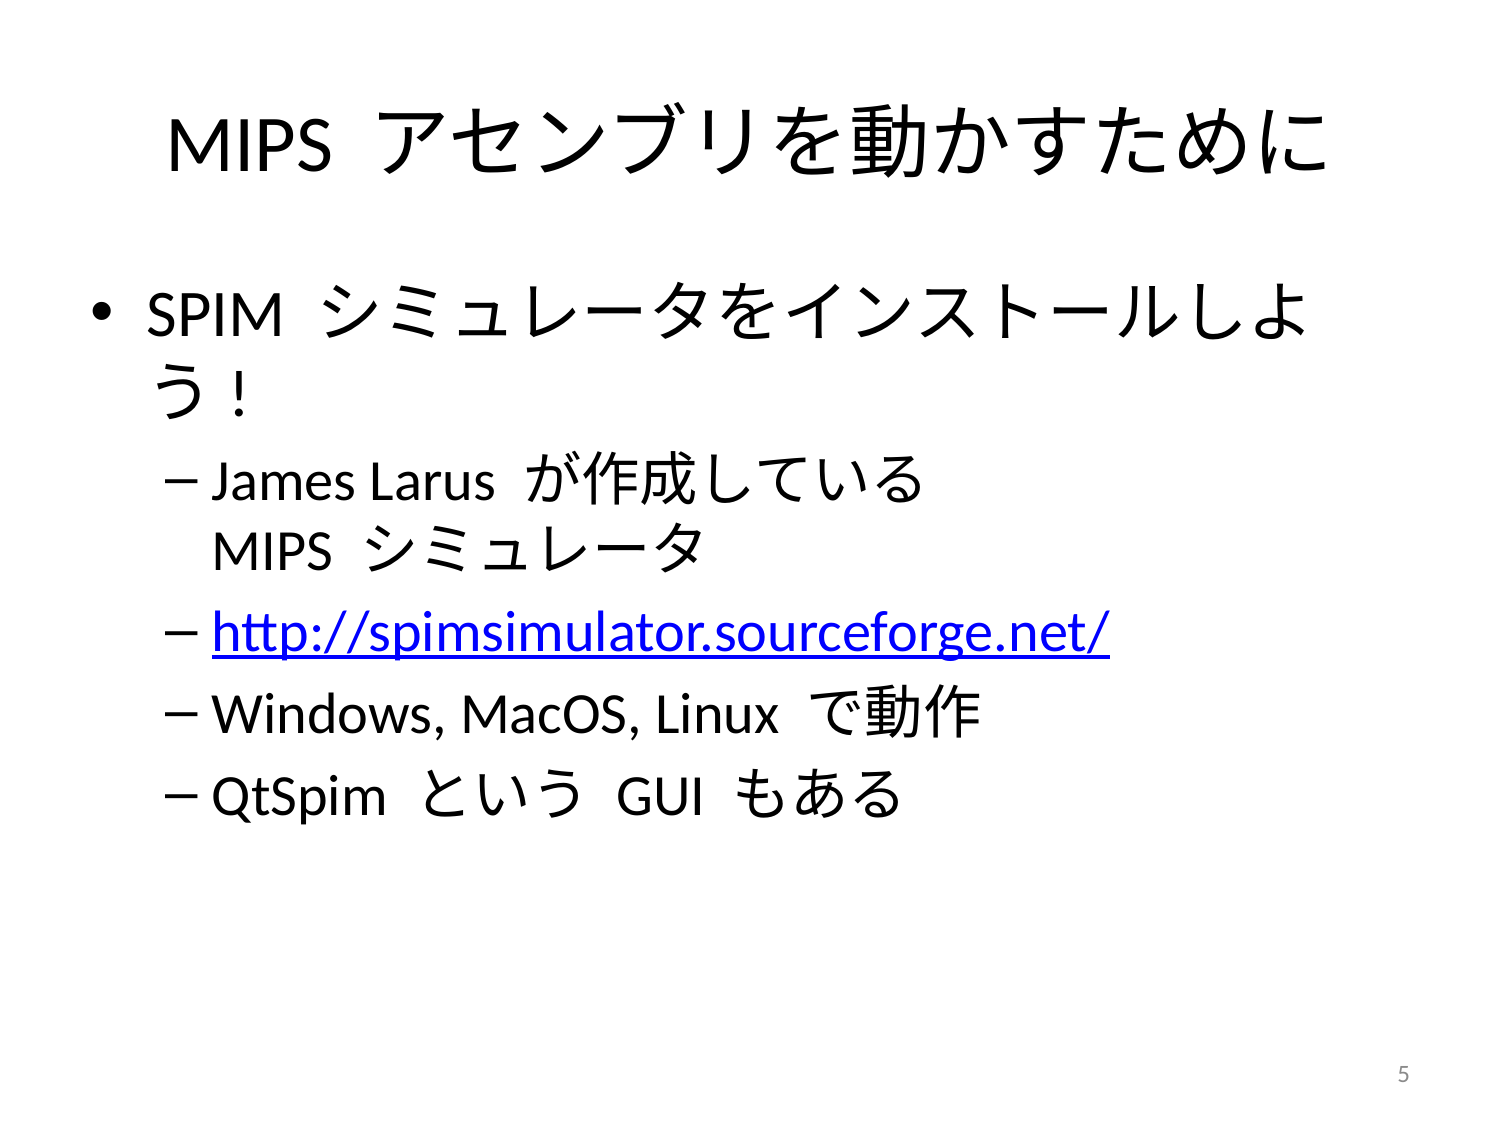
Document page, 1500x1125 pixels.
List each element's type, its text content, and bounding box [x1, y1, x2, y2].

title MIPS アセンブリを動かすために [75, 45, 1425, 233]
list SPIM シミュレータをインストールしよう! James Larus が作成している MIPS シミュレータ http://spimsimulator.sourceforge.net/ Windows, MacOS, Linux で動作 QtSpim という GUI もある [75, 262, 1425, 1005]
slide_number 5 [1074, 1042, 1425, 1103]
